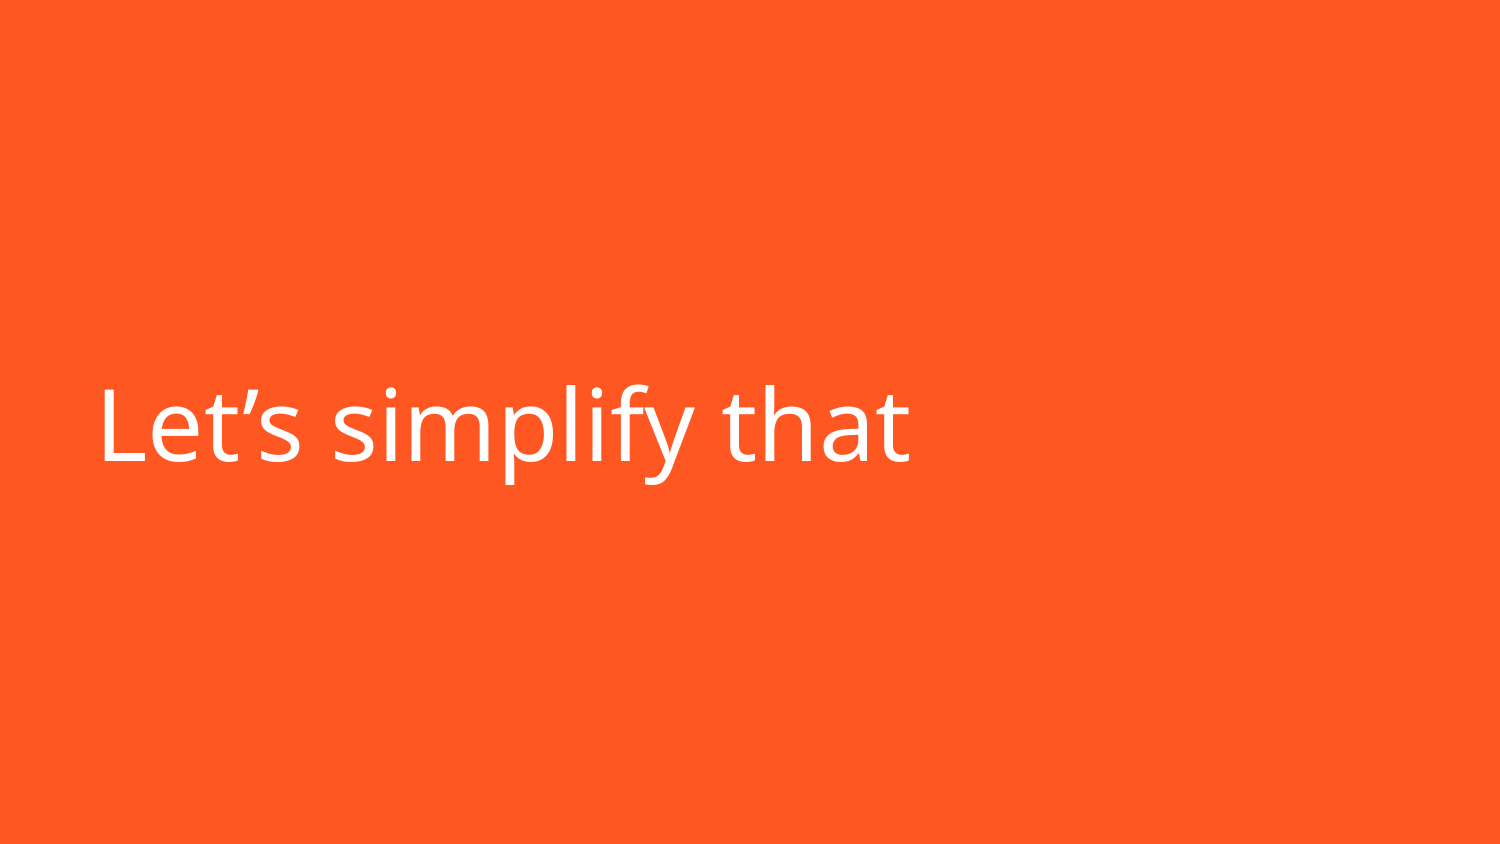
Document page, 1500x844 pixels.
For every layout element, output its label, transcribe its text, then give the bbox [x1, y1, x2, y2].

title Let’s simplify that [80, 86, 1013, 758]
